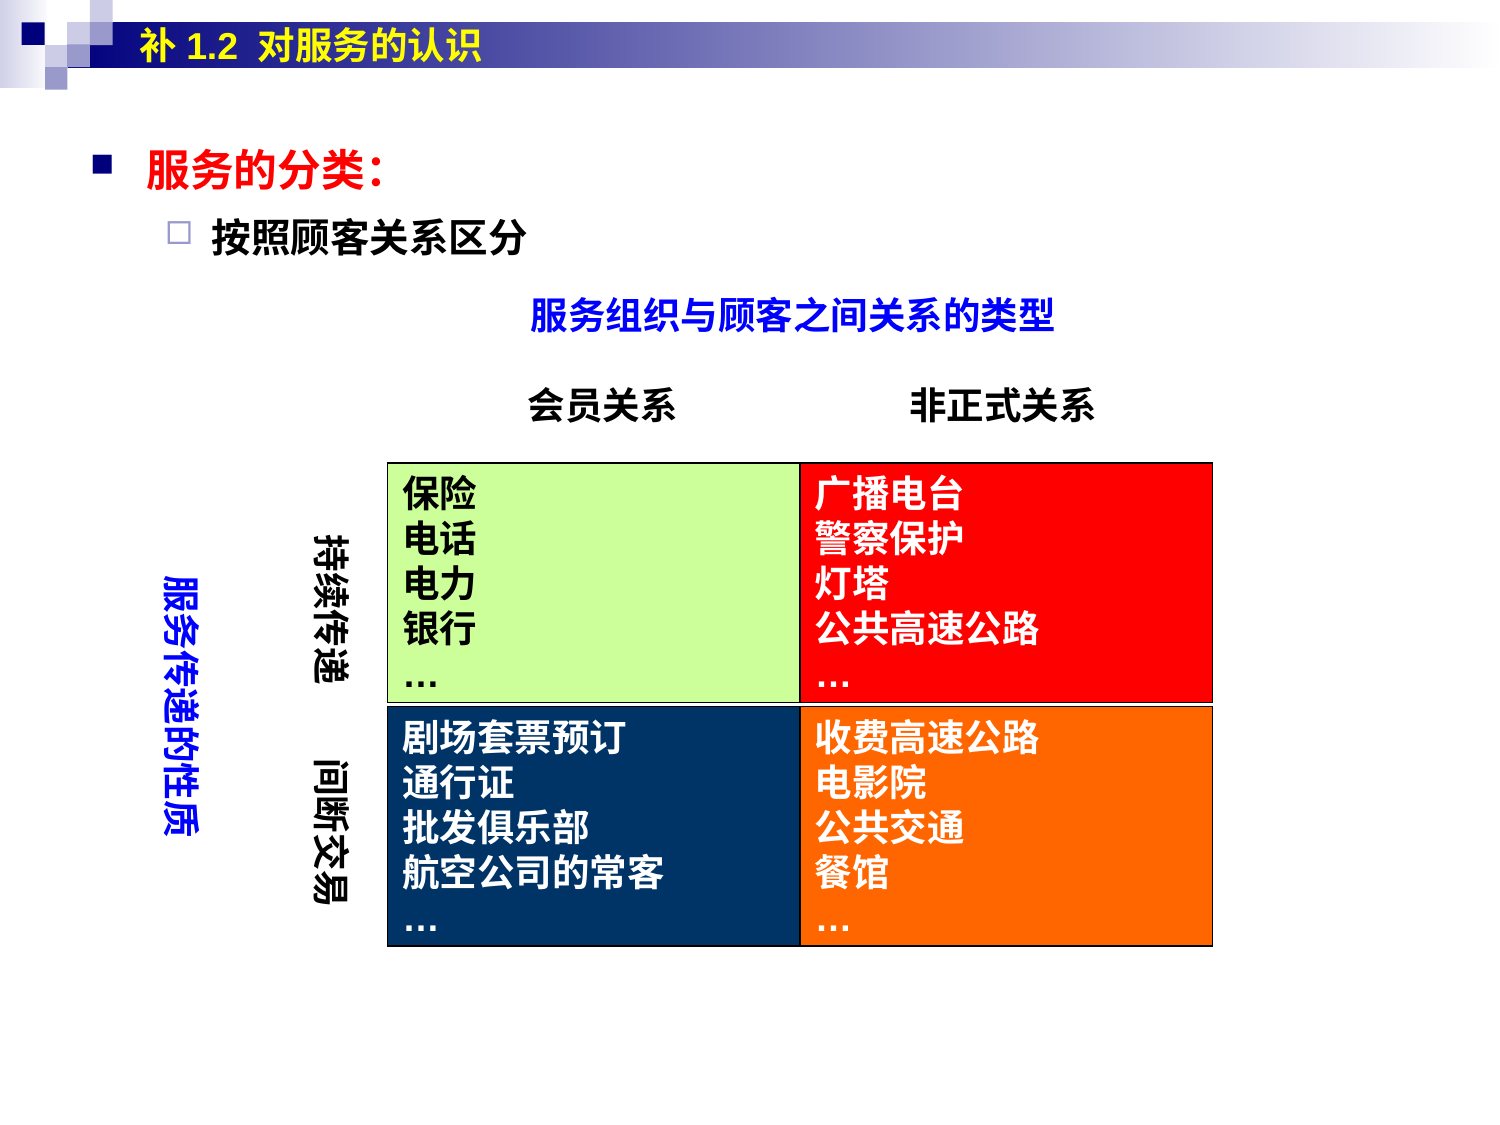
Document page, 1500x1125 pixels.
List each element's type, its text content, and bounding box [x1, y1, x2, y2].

text_box 会员关系 [513, 374, 693, 435]
text_box 剧场套票预订 通行证 批发俱乐部 航空公司的常客 … [387, 706, 800, 947]
text_box 服务组织与顾客之间关系的类型 [516, 285, 1071, 345]
text_box 广播电台 警察保护 灯塔 公共高速公路 … [800, 462, 1213, 703]
text_box 收费高速公路 电影院 公共交通 餐馆 … [800, 706, 1213, 947]
text_box 服务传递的性质 [137, 560, 213, 835]
text_box 持续传递 [287, 519, 363, 683]
text_box 非正式关系 [894, 374, 1112, 435]
list 服务的分类： 按照顾客关系区分 [75, 125, 1425, 213]
text_box 间断交易 [287, 743, 363, 907]
text_box 补1.2 对服务的认识 [124, 14, 500, 74]
text_box 保险 电话 电力 银行 … [387, 462, 800, 703]
